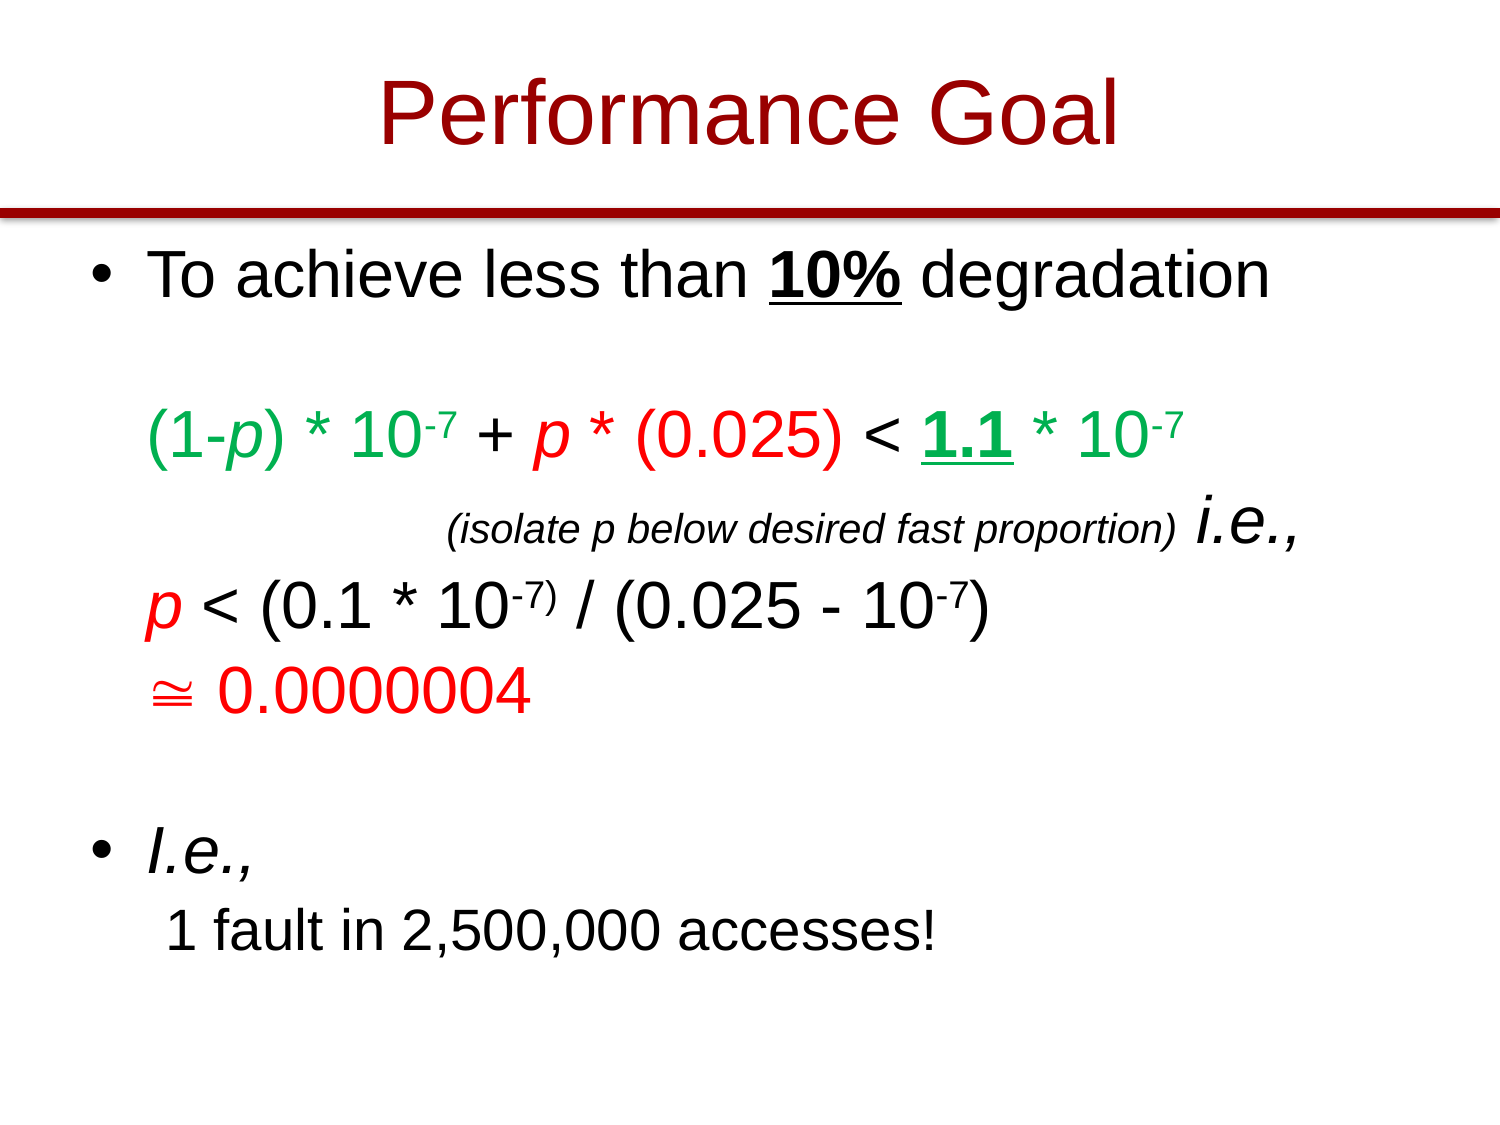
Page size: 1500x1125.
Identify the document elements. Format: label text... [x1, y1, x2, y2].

title Performance Goal [75, 13, 1425, 202]
list To achieve less than 10% degradation (1-p) * 10-7 + p * (0.025) < 1.1 * 10-7 (isolate p below desired fast proportion) i.e., p < (0.1 * 10-7) / (0.025 - 10-7)  0.0000004 I.e., 1 fault in 2,500,000 accesses! [75, 232, 1425, 1005]
